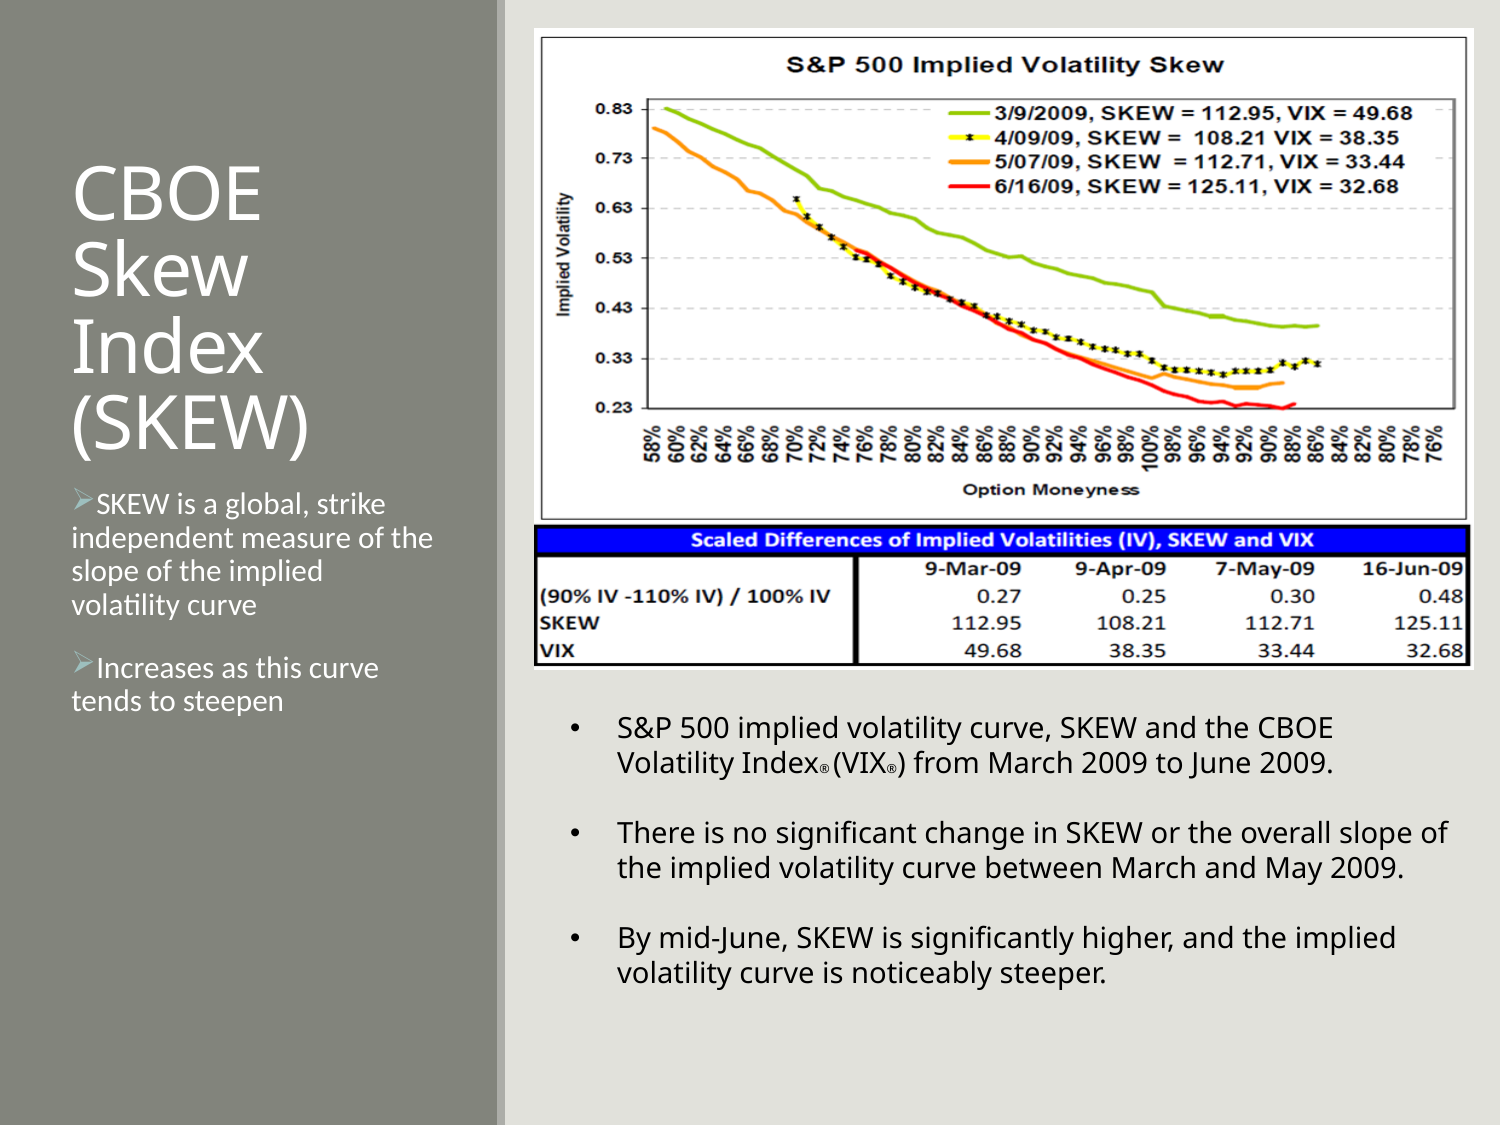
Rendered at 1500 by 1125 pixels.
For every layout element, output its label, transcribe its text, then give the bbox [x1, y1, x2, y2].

title CBOE Skew Index (SKEW) [56, 97, 451, 473]
text_box S&P 500 implied volatility curve, SKEW and the CBOE Volatility Index® (VIX®) from March 2009 to June 2009. There is no significant change in SKEW or the overall slope of the implied volatility curve between March and May 2009. By mid-June, SKEW is significantly higher, and the implied volatility curve is noticeably steeper. [555, 702, 1474, 997]
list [533, 28, 1474, 671]
list SKEW is a global, strike independent measure of the slope of the implied volatility curve Increases as this curve tends to steepen [56, 479, 451, 1035]
